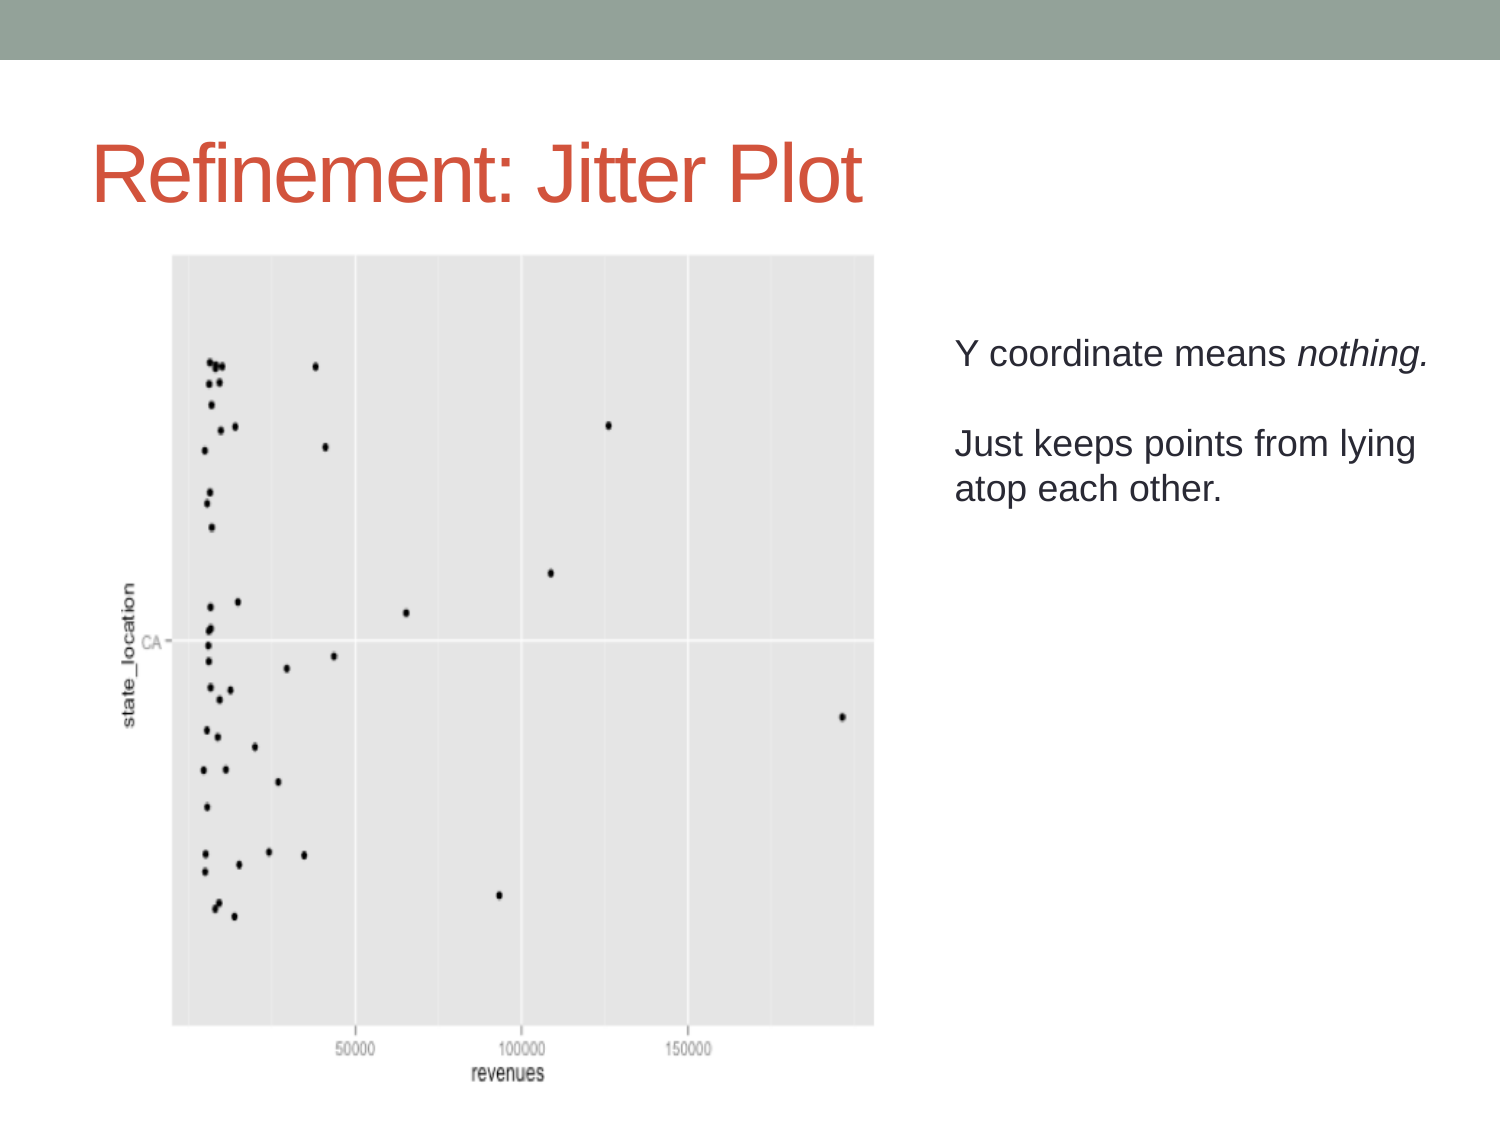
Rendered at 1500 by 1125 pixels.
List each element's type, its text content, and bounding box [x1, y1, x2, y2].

picture [91, 237, 910, 1105]
title Refinement: Jitter Plot [75, 87, 1425, 250]
text_box Y coordinate means nothing. Just keeps points from lying atop each other. [939, 321, 1446, 517]
